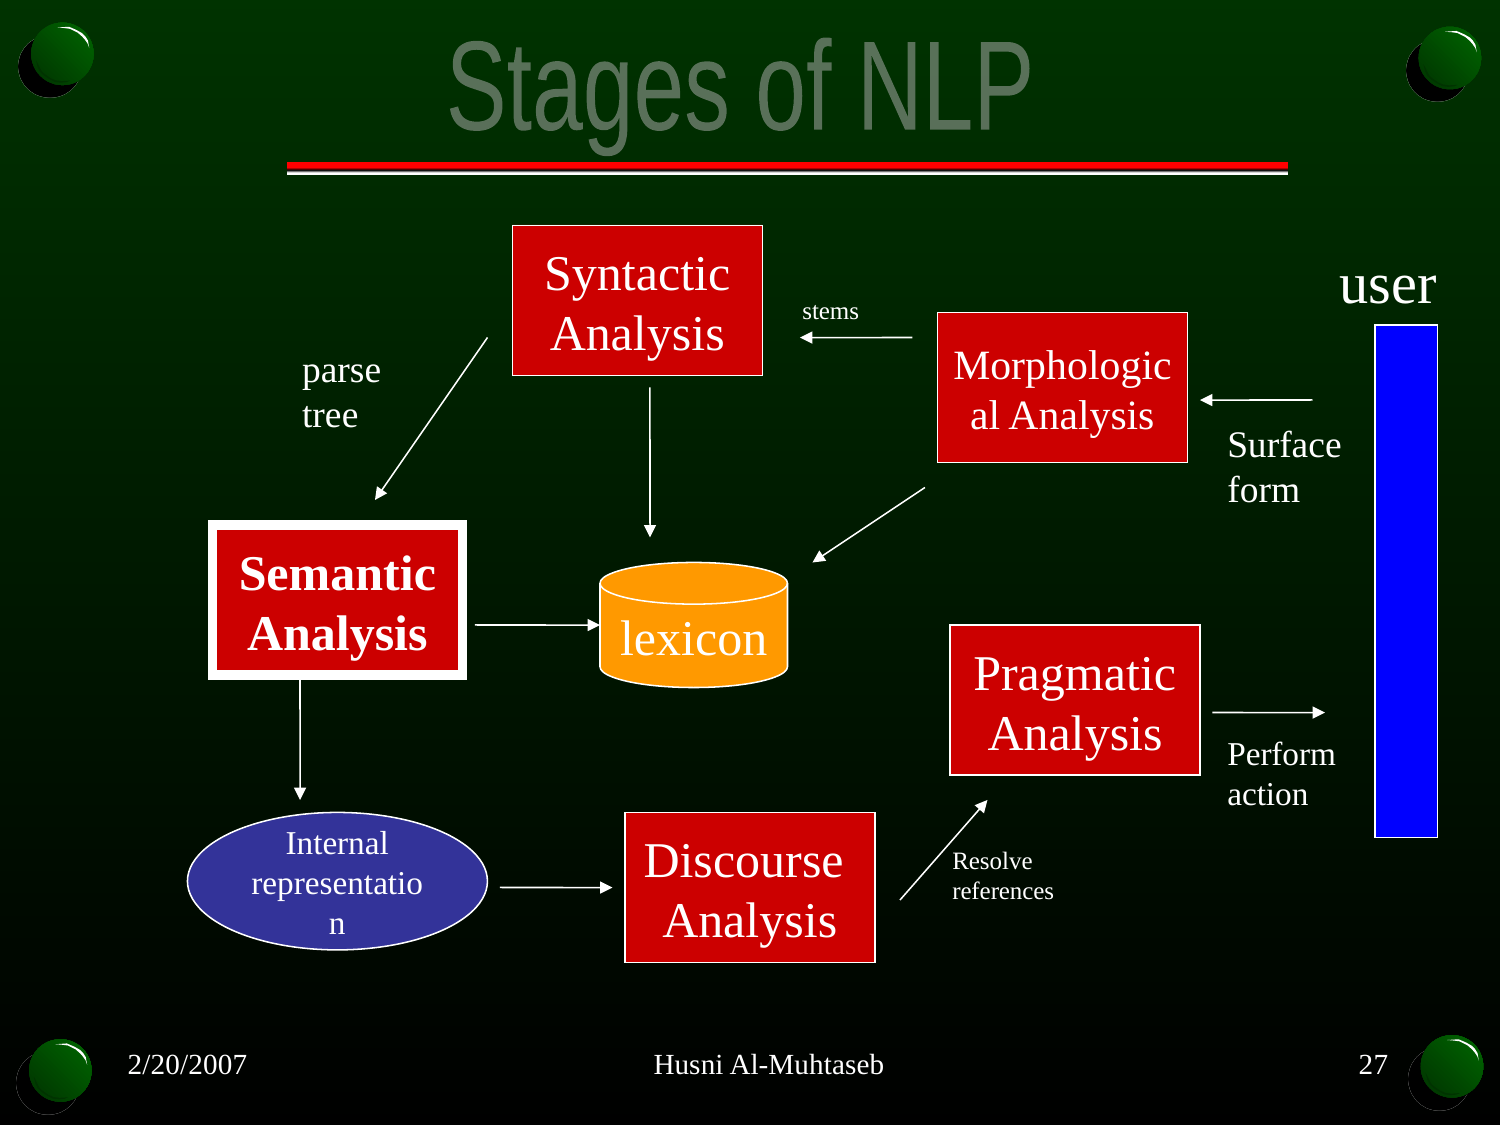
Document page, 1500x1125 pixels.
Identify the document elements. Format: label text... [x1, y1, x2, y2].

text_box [187, 224, 1476, 963]
slide_number 27 [1074, 1024, 1404, 1101]
picture [287, 162, 1288, 176]
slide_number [112, 1024, 478, 1101]
footer Husni Al-Muhtaseb [490, 1024, 1048, 1101]
